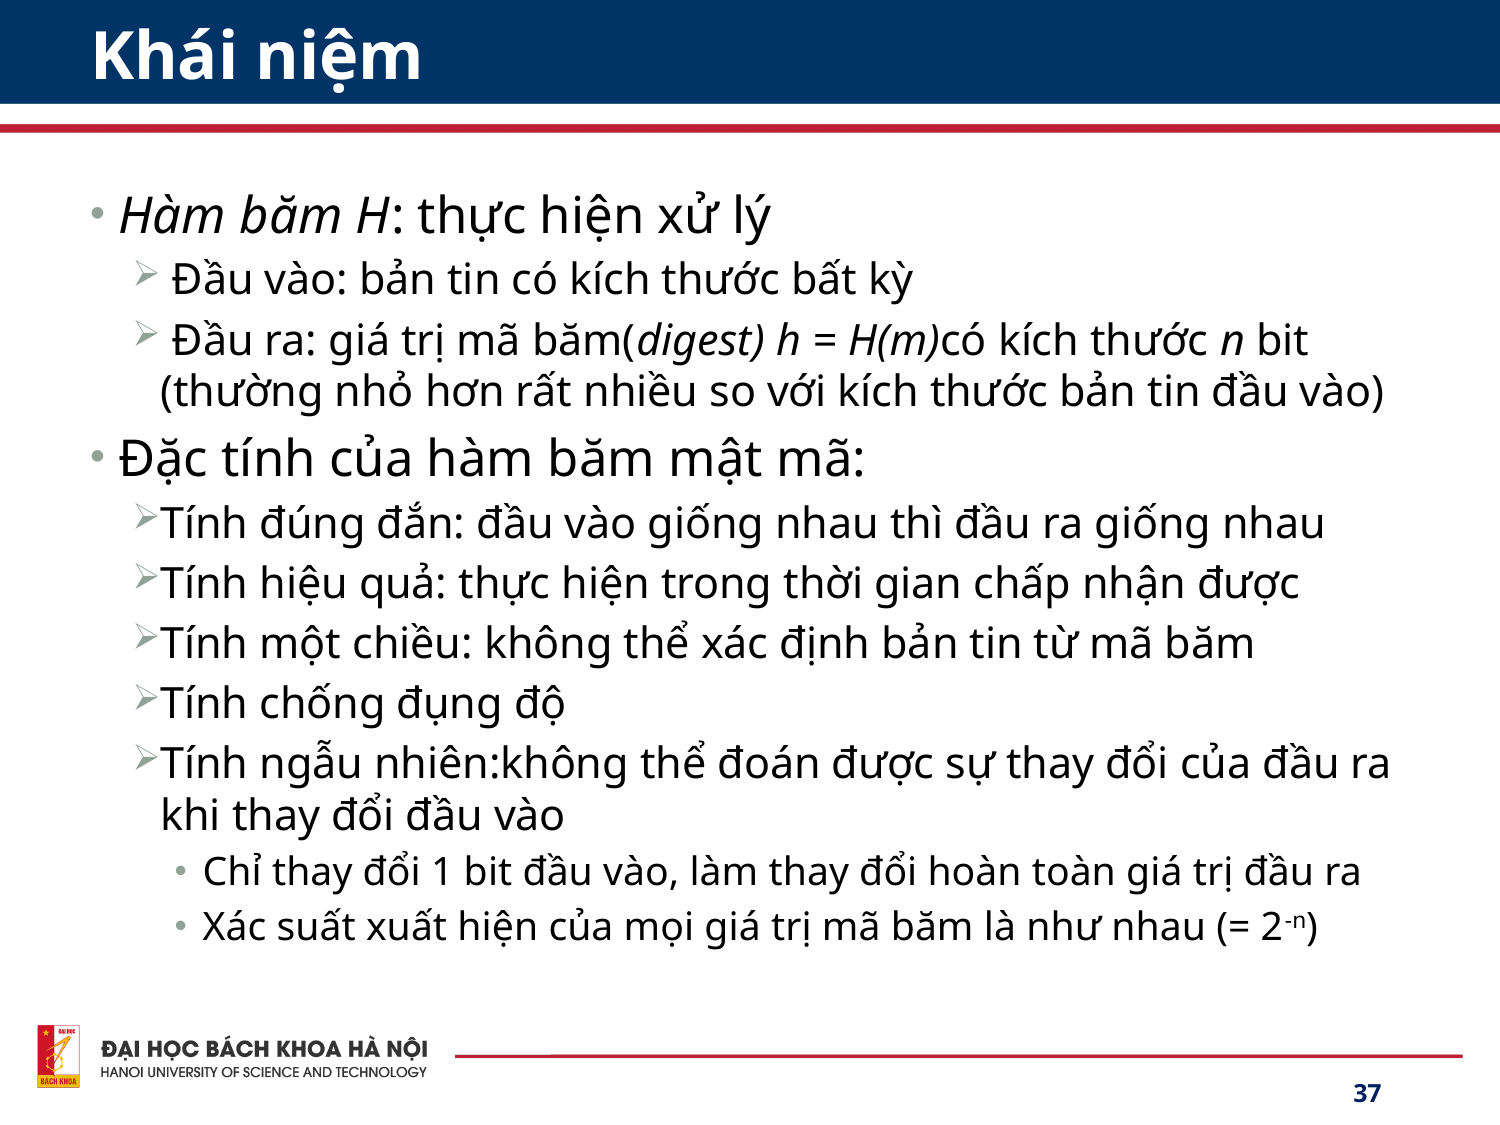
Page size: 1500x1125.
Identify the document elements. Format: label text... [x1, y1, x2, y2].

picture [0, 104, 1500, 1125]
slide_number 37 [1059, 1064, 1397, 1125]
title Khái niệm [75, 11, 1397, 104]
text_box Hàm băm H: thực hiện xử lý Đầu vào: bản tin có kích thước bất kỳ Đầu ra: giá trị mã băm(digest) h = H(m)có kích thước n bit (thường nhỏ hơn rất nhiều so với kích thước bản tin đầu vào) Đặc tính của hàm băm mật mã: Tính đúng đắn: đầu vào giống nhau thì đầu ra giống nhau Tính hiệu quả: thực hiện trong thời gian chấp nhận được Tính một chiều: không thể xác định bản tin từ mã băm Tính chống đụng độ Tính ngẫu nhiên:không thể đoán được sự thay đổi của đầu ra khi thay đổi đầu vào Chỉ thay đổi 1 bit đầu vào, làm thay đổi hoàn toàn giá trị đầu ra Xác suất xuất hiện của mọi giá trị mã băm là như nhau (= 2-n) [74, 174, 1425, 1063]
